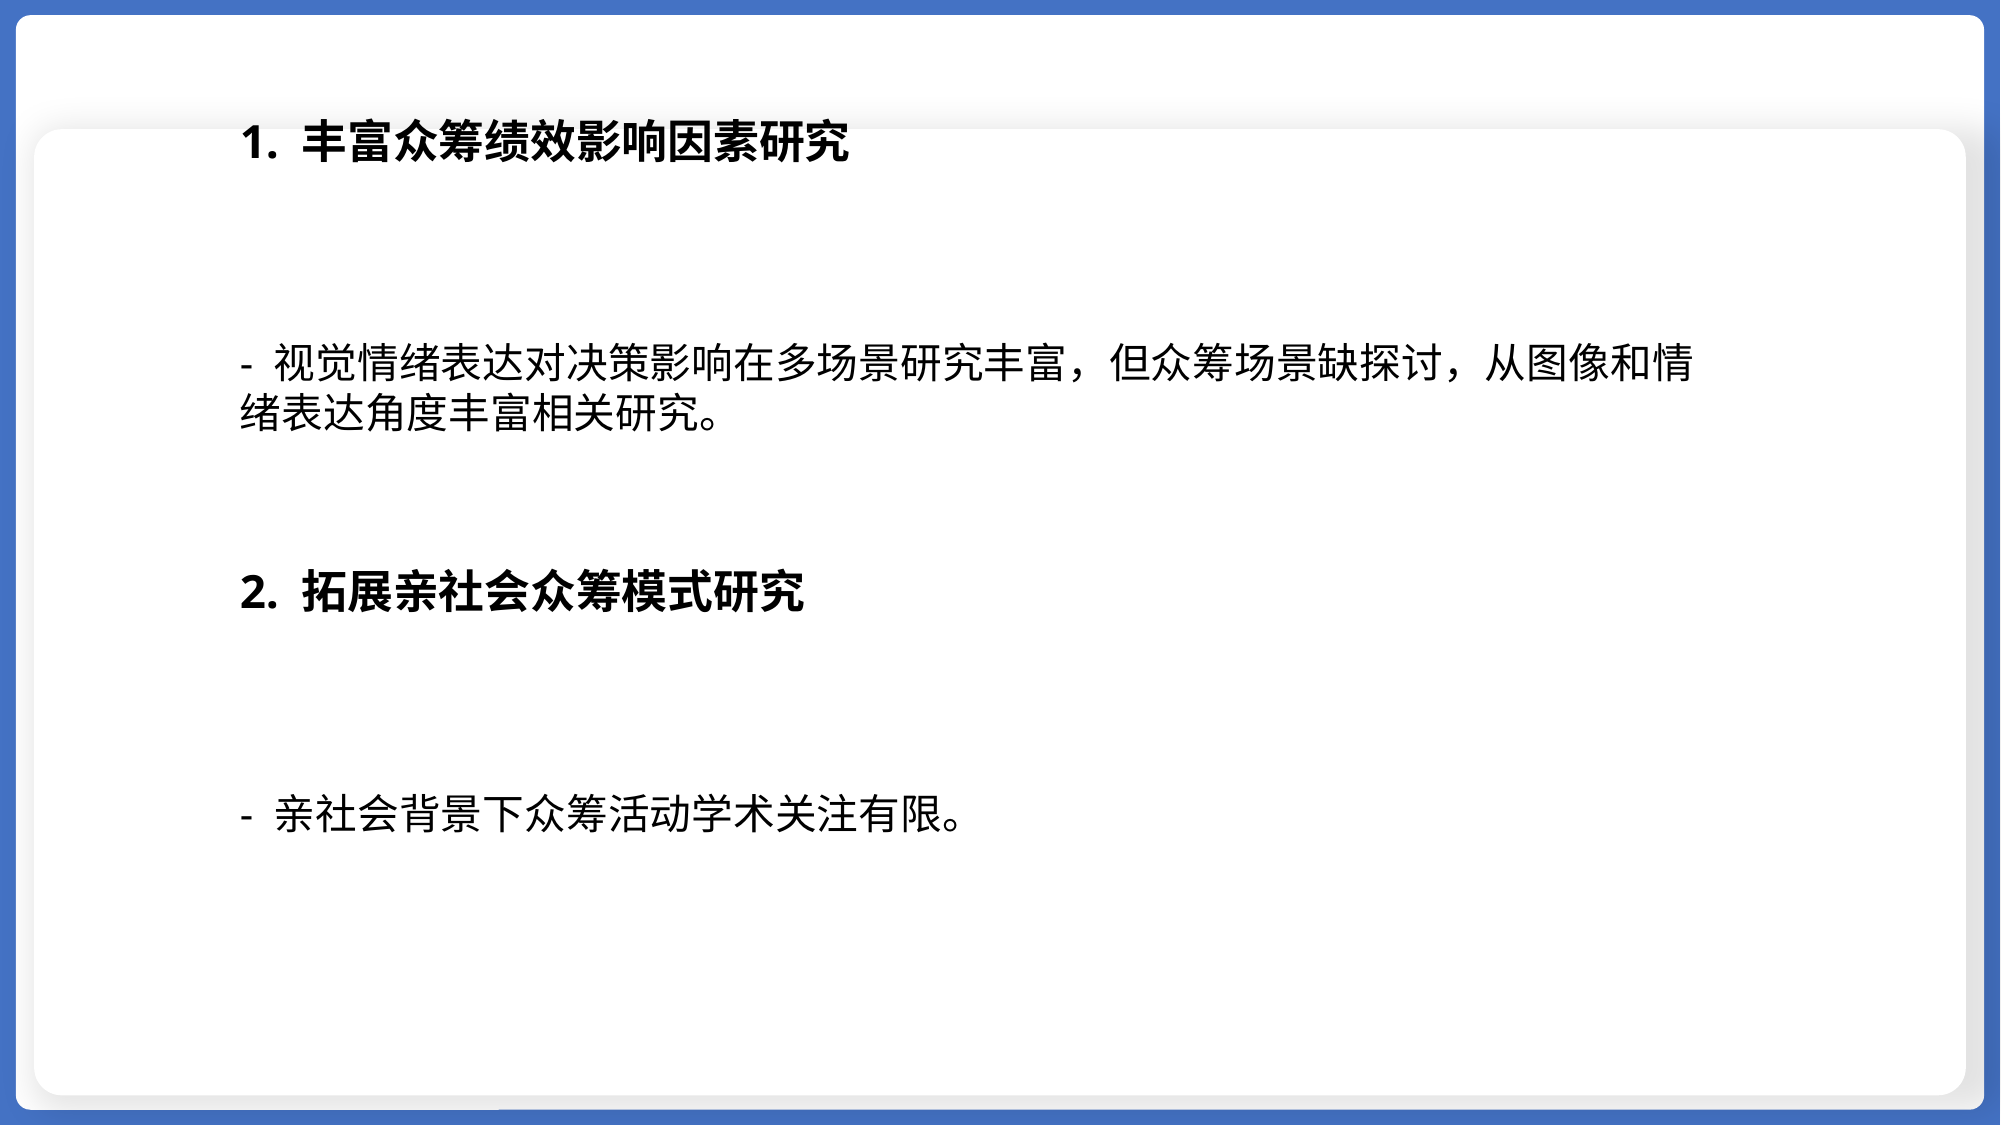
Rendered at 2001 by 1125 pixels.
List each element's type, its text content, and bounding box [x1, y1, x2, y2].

text_box - 视觉情绪表达对决策影响在多场景研究丰富，但众筹场景缺探讨，从图像和情绪表达角度丰富相关研究。 [224, 329, 1725, 445]
text_box 1. 丰富众筹绩效影响因素研究 [224, 104, 1725, 175]
text_box 2. 拓展亲社会众筹模式研究 [224, 554, 1725, 625]
text_box - 亲社会背景下众筹活动学术关注有限。 [224, 780, 1725, 845]
text_box [114, 221, 1891, 965]
